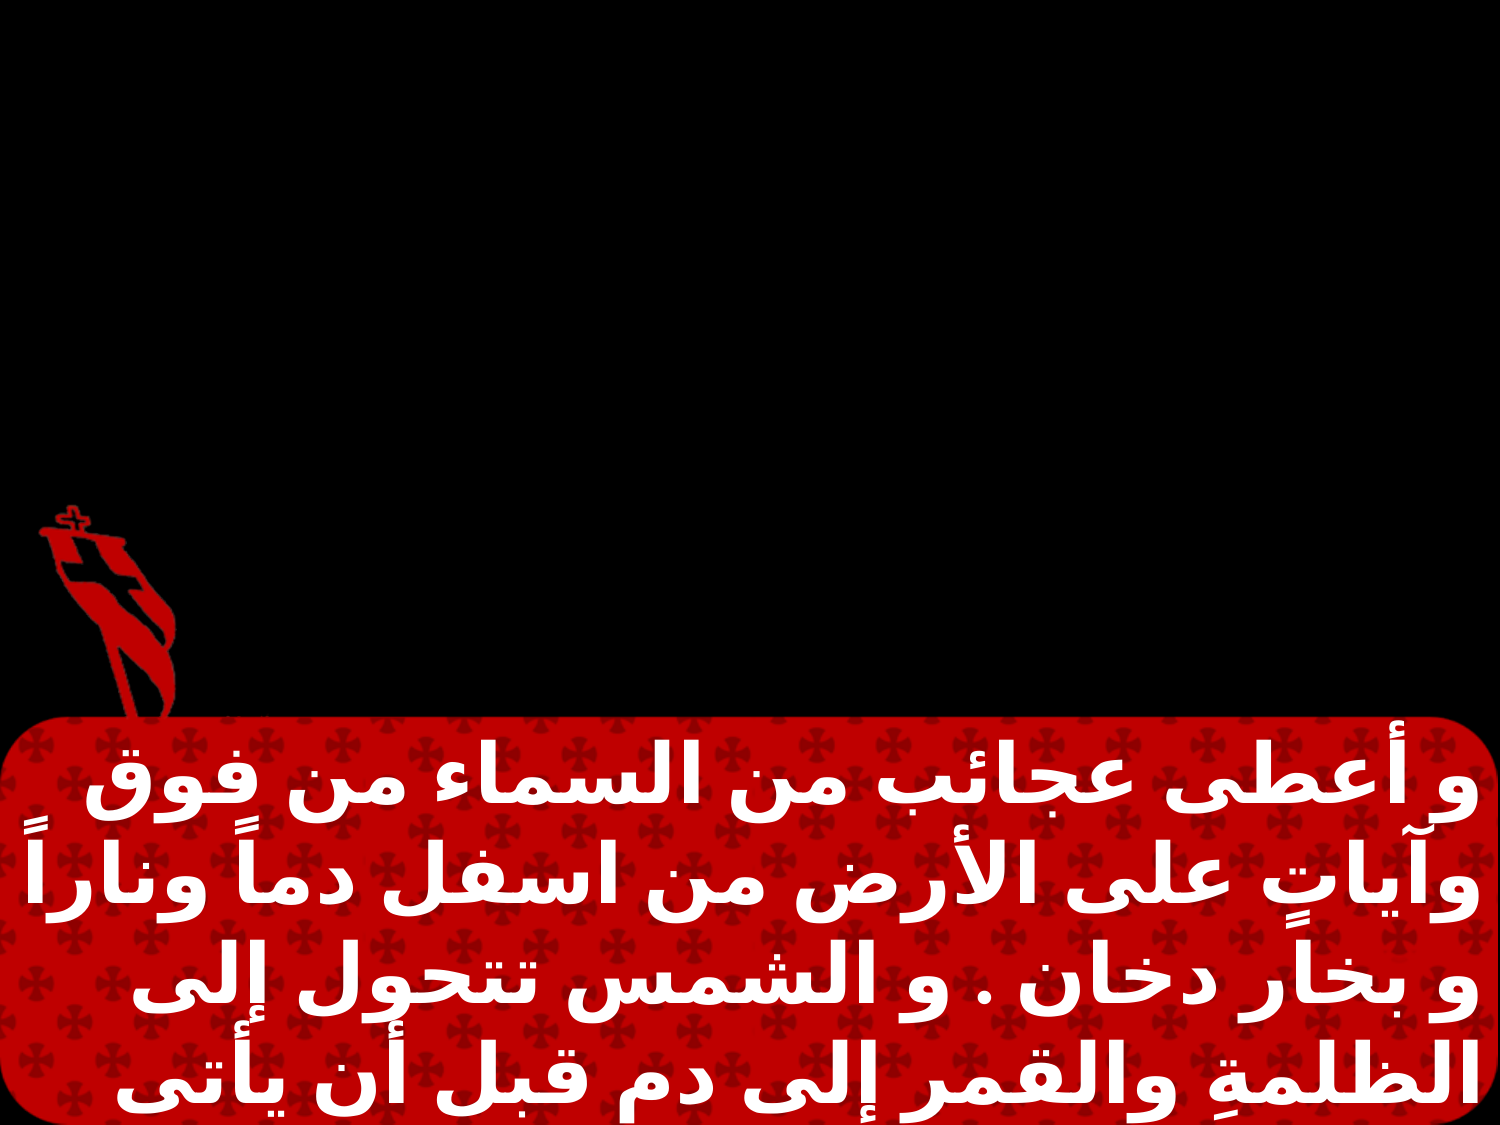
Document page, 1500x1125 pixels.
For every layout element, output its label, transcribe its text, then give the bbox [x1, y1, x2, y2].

picture [0, 410, 1498, 712]
text_box و أعطى عجائب من السماء من فوق وآياتٍ على الأرض من اسفل دماً وناراً و بخار دخان . و الشمس تتحول إلى الظلمةِ والقمر إلى دم قبل أن يأتى يوم الرب العظيم الشهير . و يكون كل من يدعو باسم الرب يَخلص . [0, 712, 1500, 1125]
